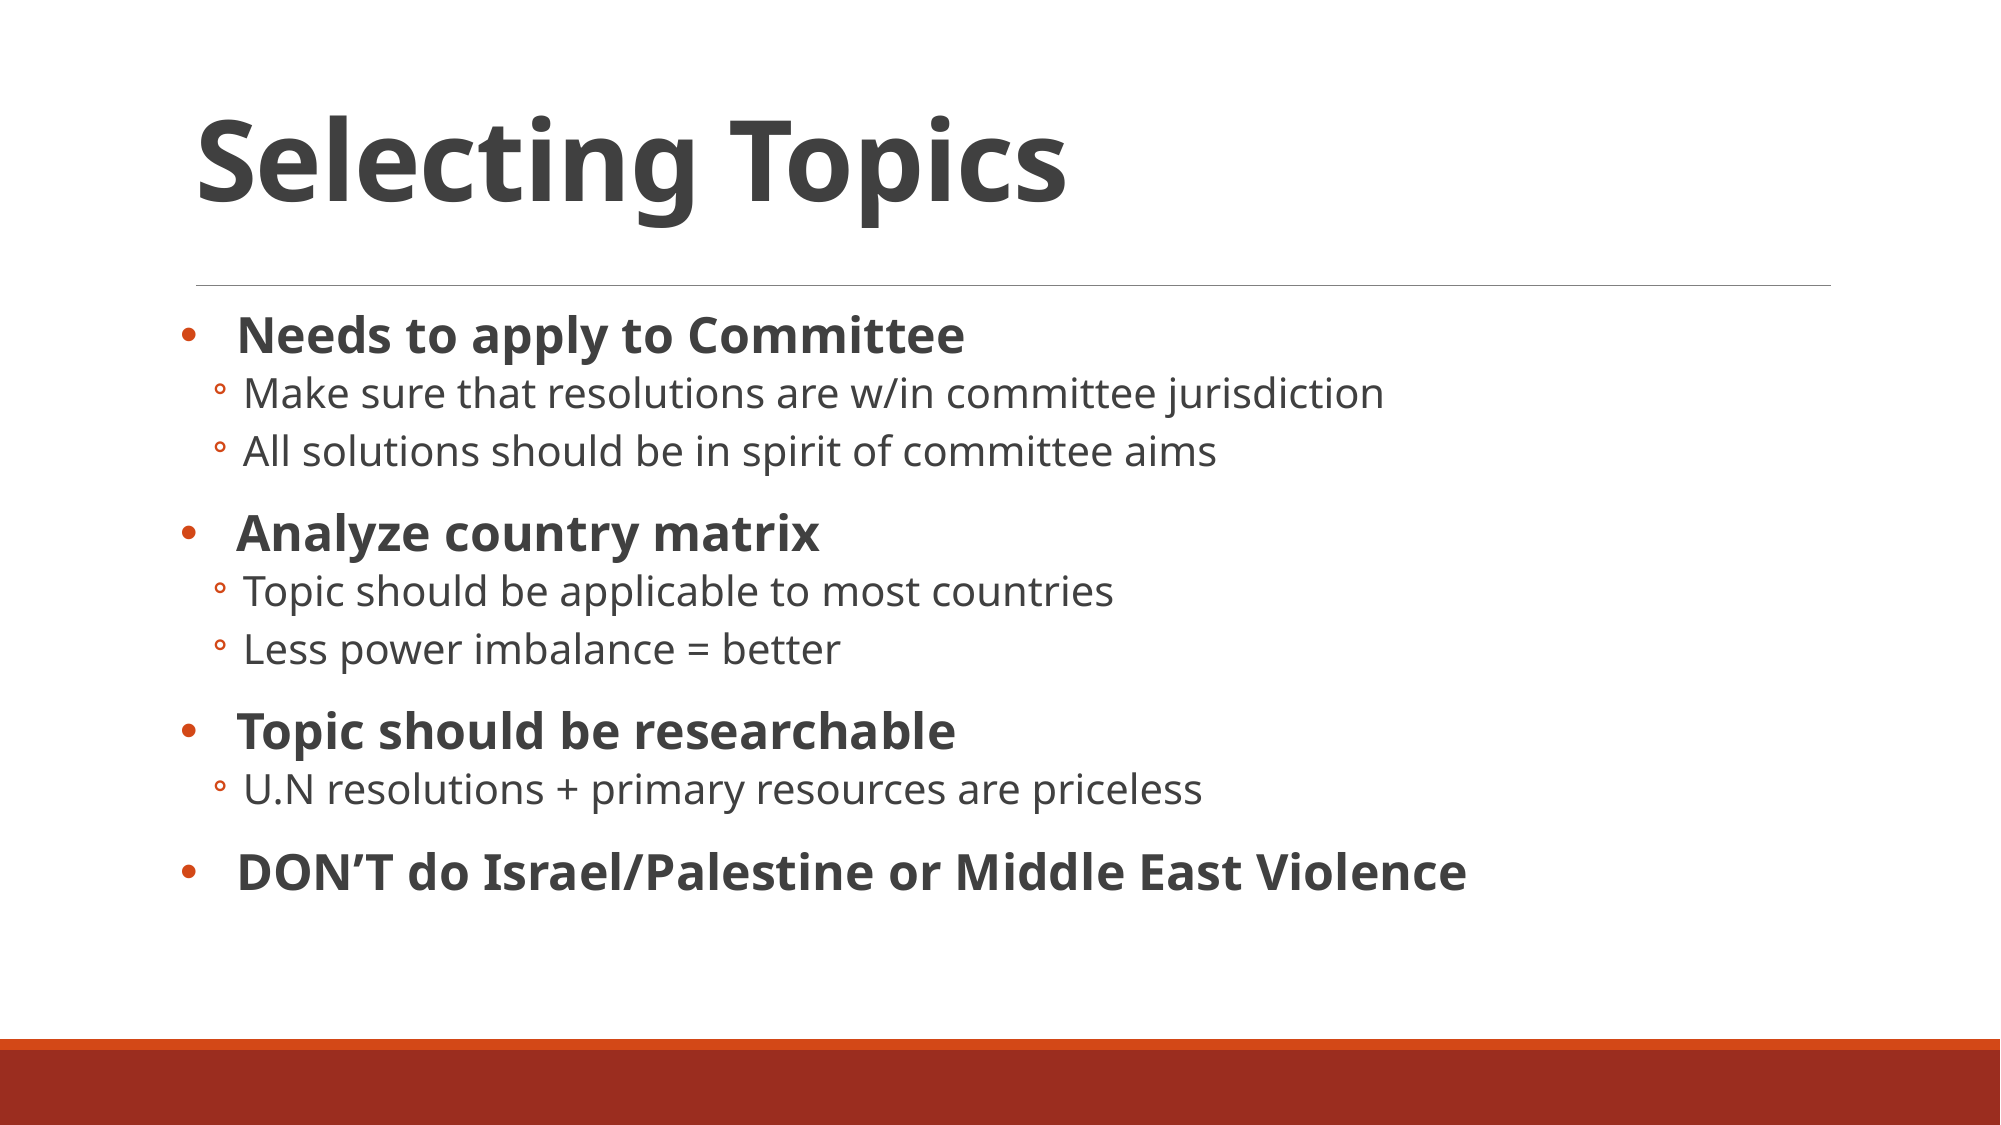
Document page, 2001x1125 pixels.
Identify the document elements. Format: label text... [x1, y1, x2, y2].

title Selecting Topics [180, 78, 1830, 233]
list Needs to apply to Committee Make sure that resolutions are w/in committee jurisdiction All solutions should be in spirit of committee aims Analyze country matrix Topic should be applicable to most countries Less power imbalance = better Topic should be researchable U.N resolutions + primary resources are priceless DON’T do Israel/Palestine or Middle East Violence [180, 302, 1830, 963]
